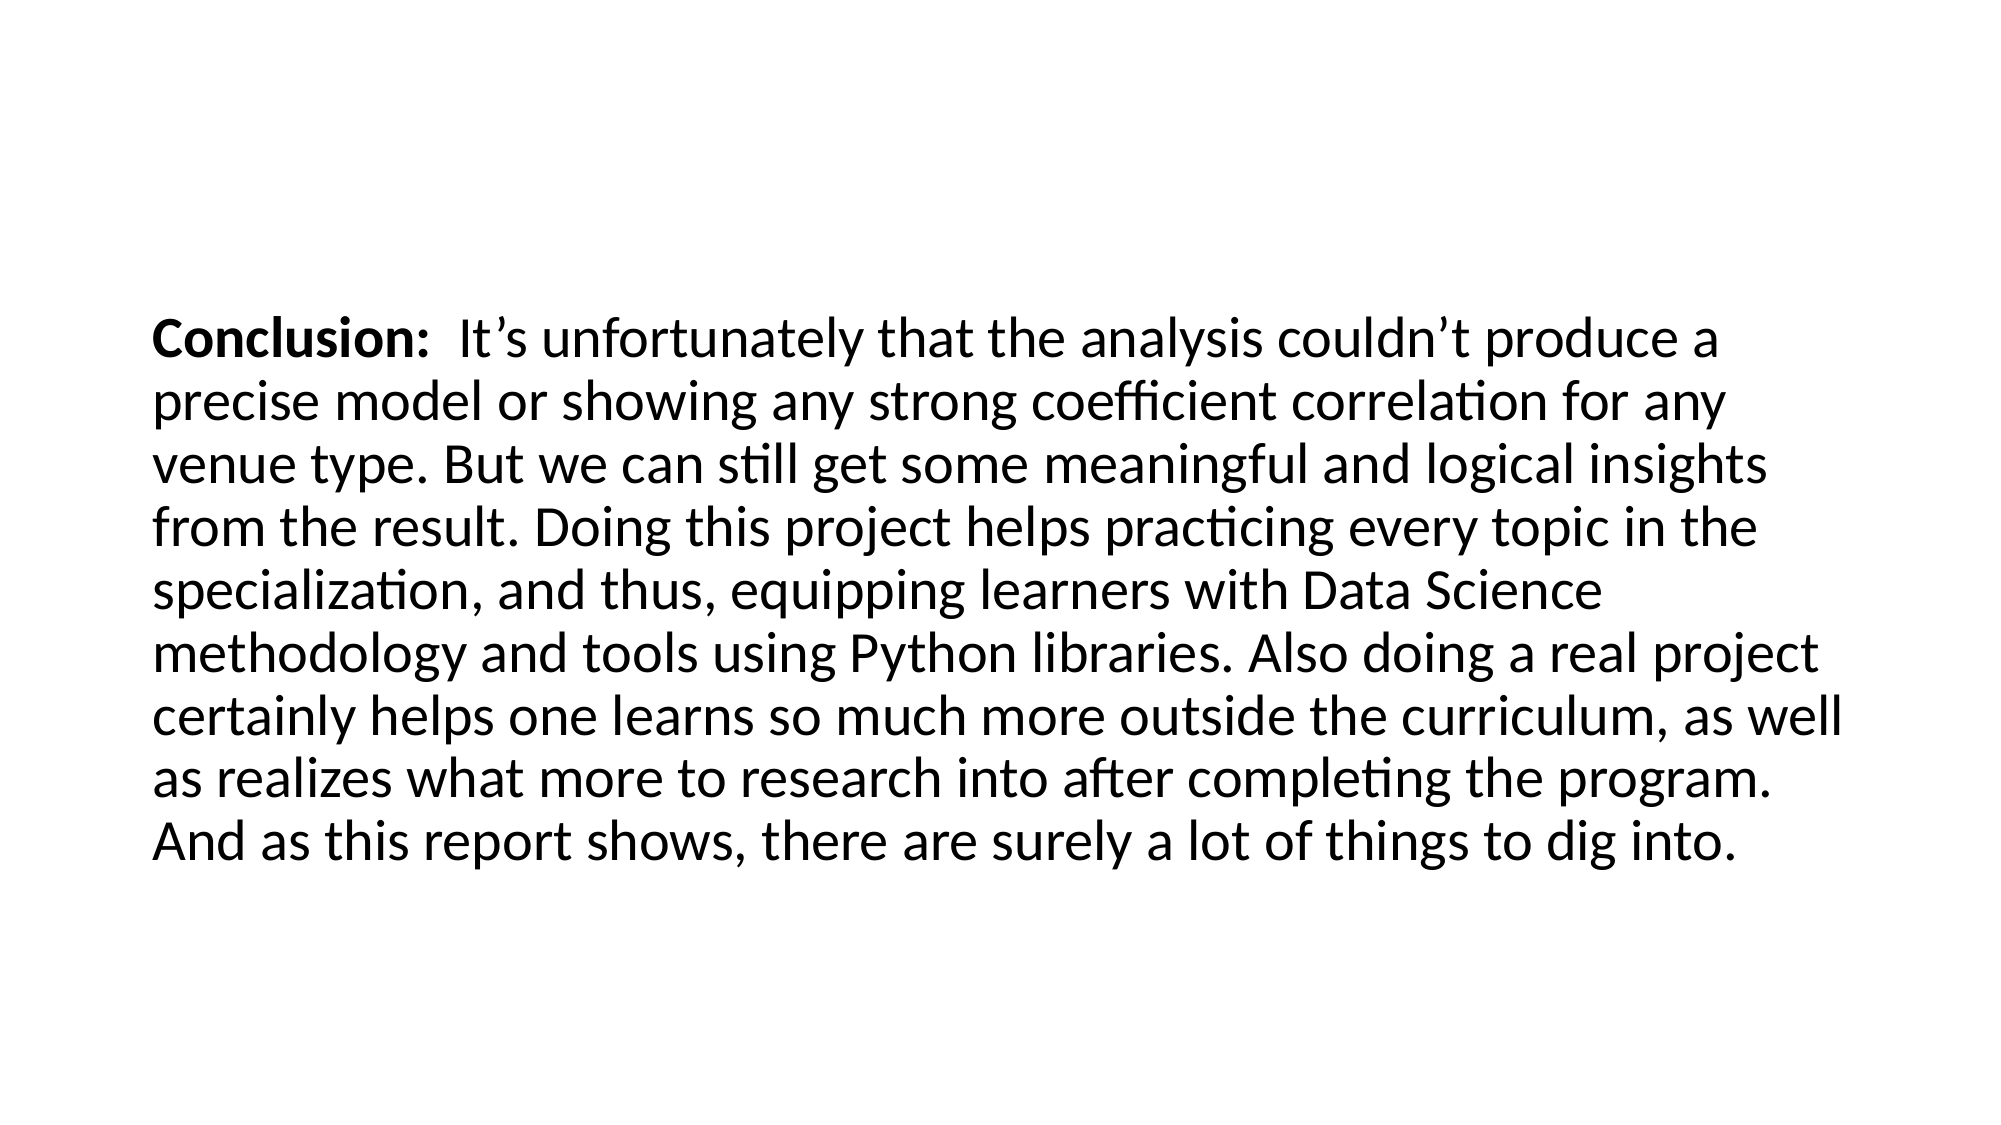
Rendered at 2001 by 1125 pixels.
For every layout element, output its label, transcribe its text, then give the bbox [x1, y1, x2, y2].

list Conclusion: It’s unfortunately that the analysis couldn’t produce a precise model or showing any strong coefficient correlation for any venue type. But we can still get some meaningful and logical insights from the result. Doing this project helps practicing every topic in the specialization, and thus, equipping learners with Data Science methodology and tools using Python libraries. Also doing a real project certainly helps one learns so much more outside the curriculum, as well as realizes what more to research into after completing the program. And as this report shows, there are surely a lot of things to dig into. [137, 299, 1863, 1014]
